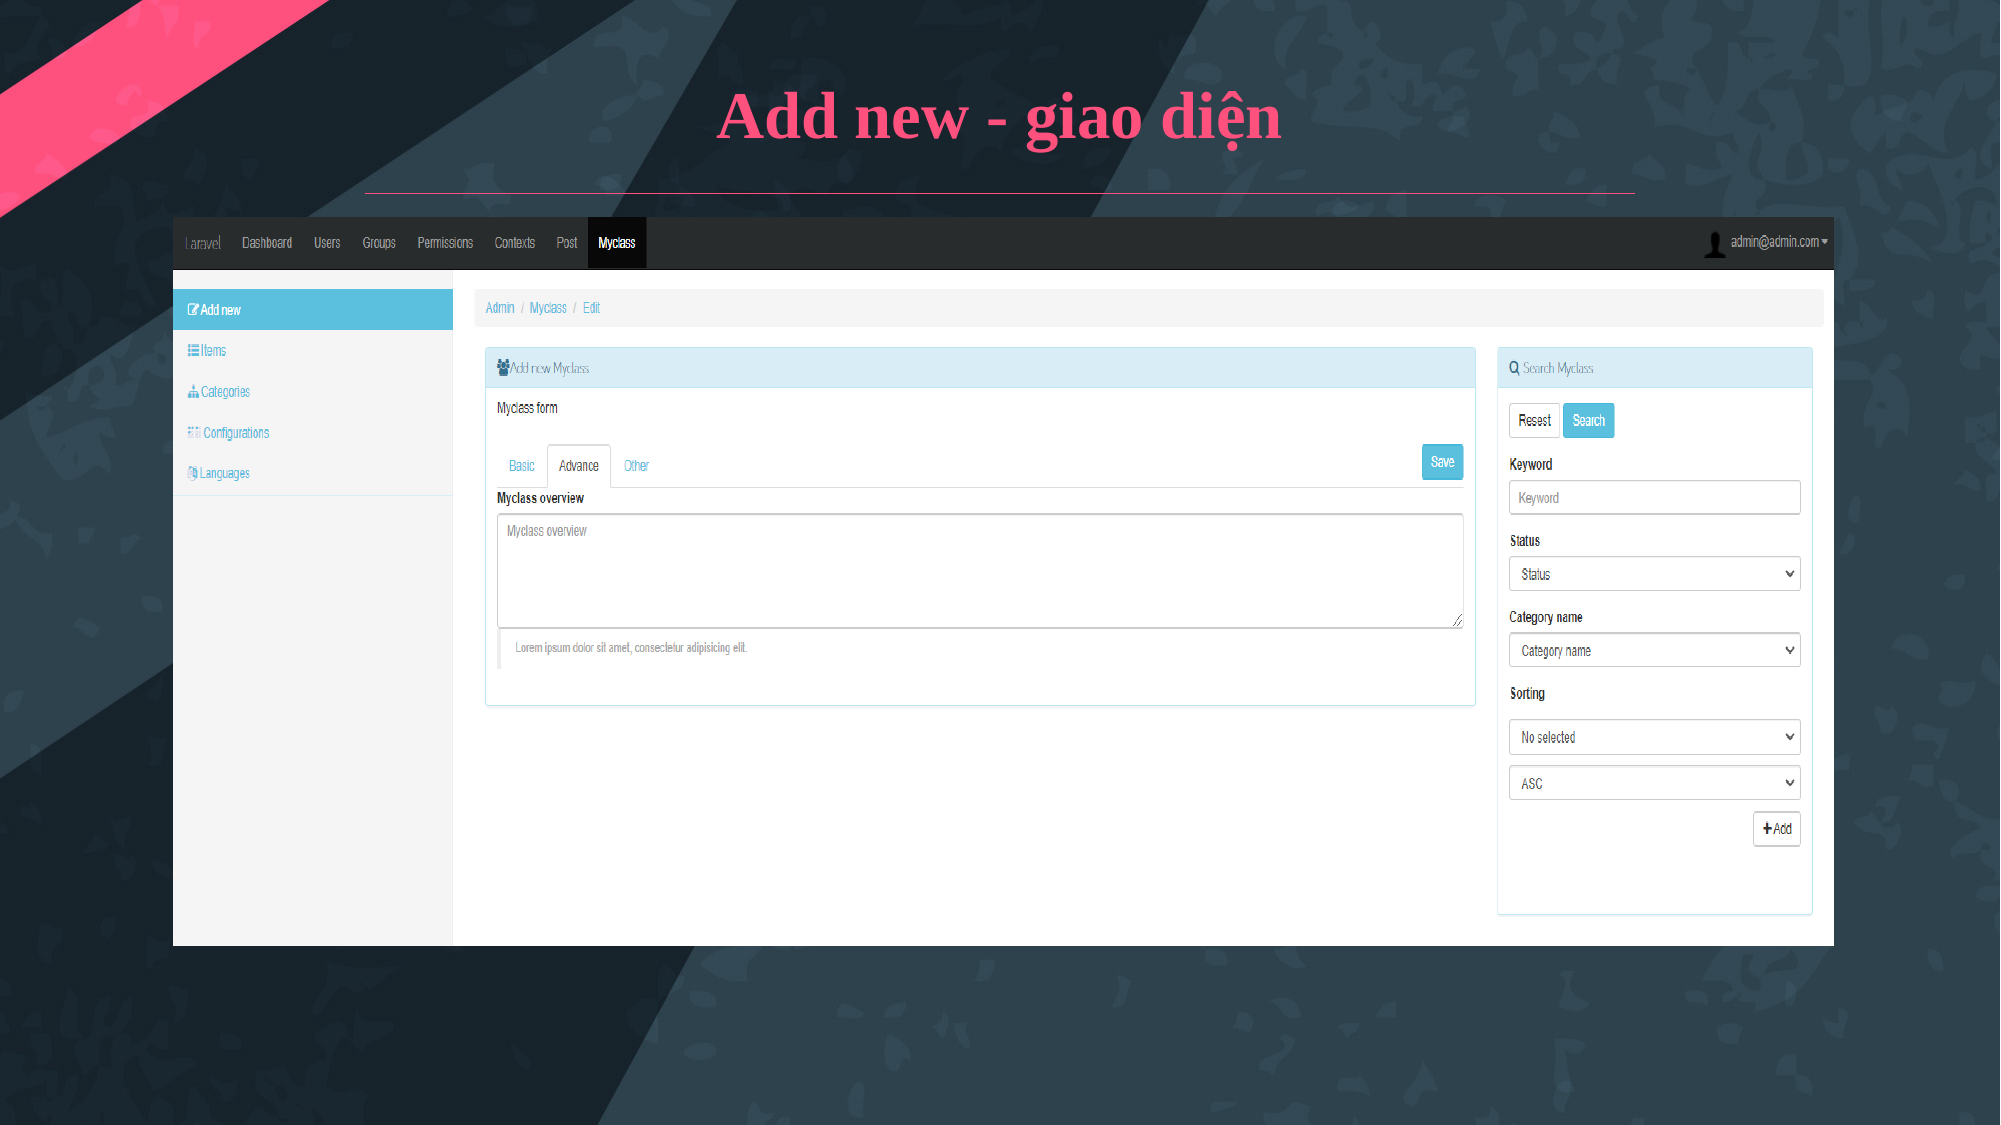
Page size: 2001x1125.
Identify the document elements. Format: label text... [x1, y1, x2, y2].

title Add new - giao diện [414, 46, 1586, 188]
picture [0, 0, 2000, 1125]
